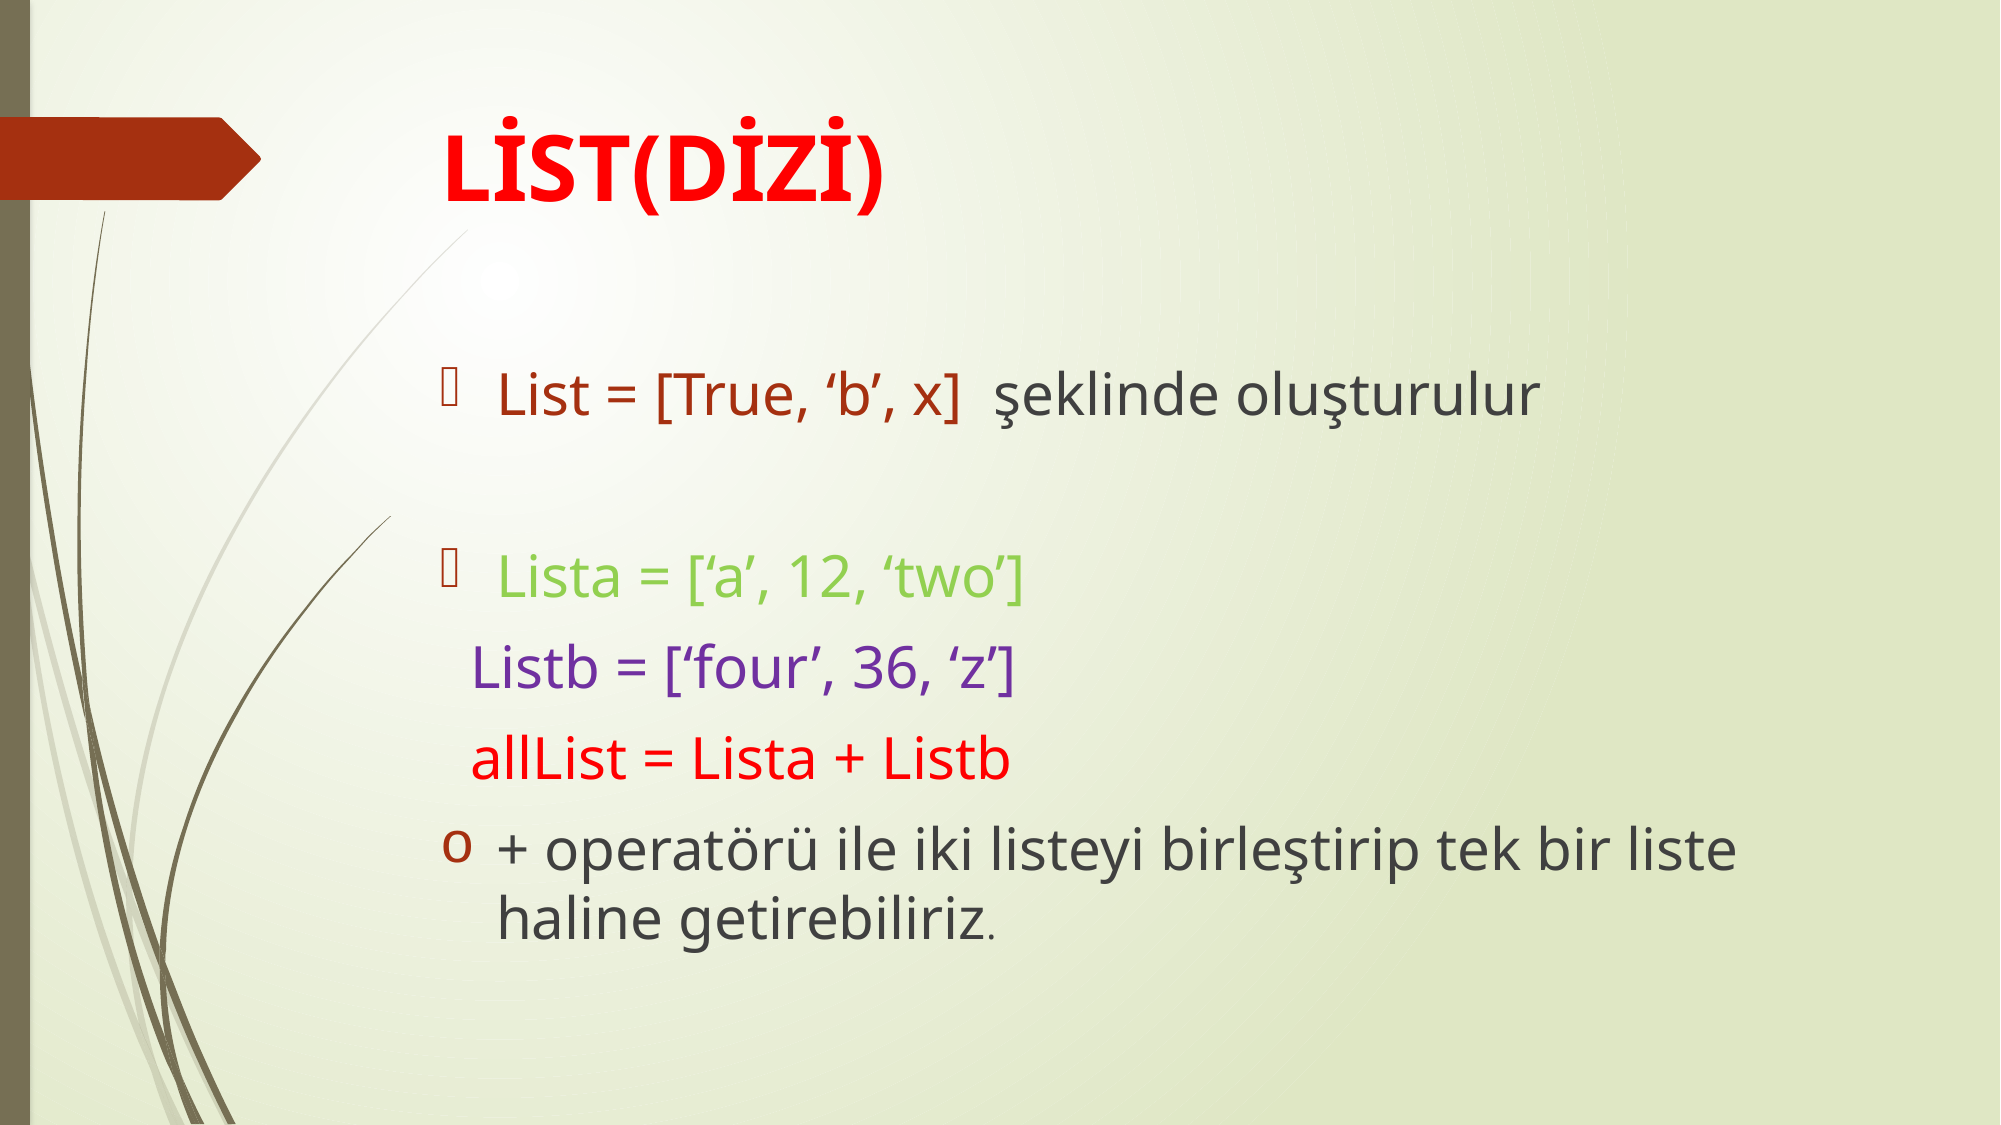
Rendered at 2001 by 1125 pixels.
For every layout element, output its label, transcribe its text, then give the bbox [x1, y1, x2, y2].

list List = [True, ‘b’, x] şeklinde oluşturulur Lista = [‘a’, 12, ‘two’] Listb = [‘four’, 36, ‘z’] allList = Lista + Listb + operatörü ile iki listeyi birleştirip tek bir liste haline getirebiliriz. [424, 350, 1888, 970]
title LİST(DİZİ) [425, 102, 1888, 313]
